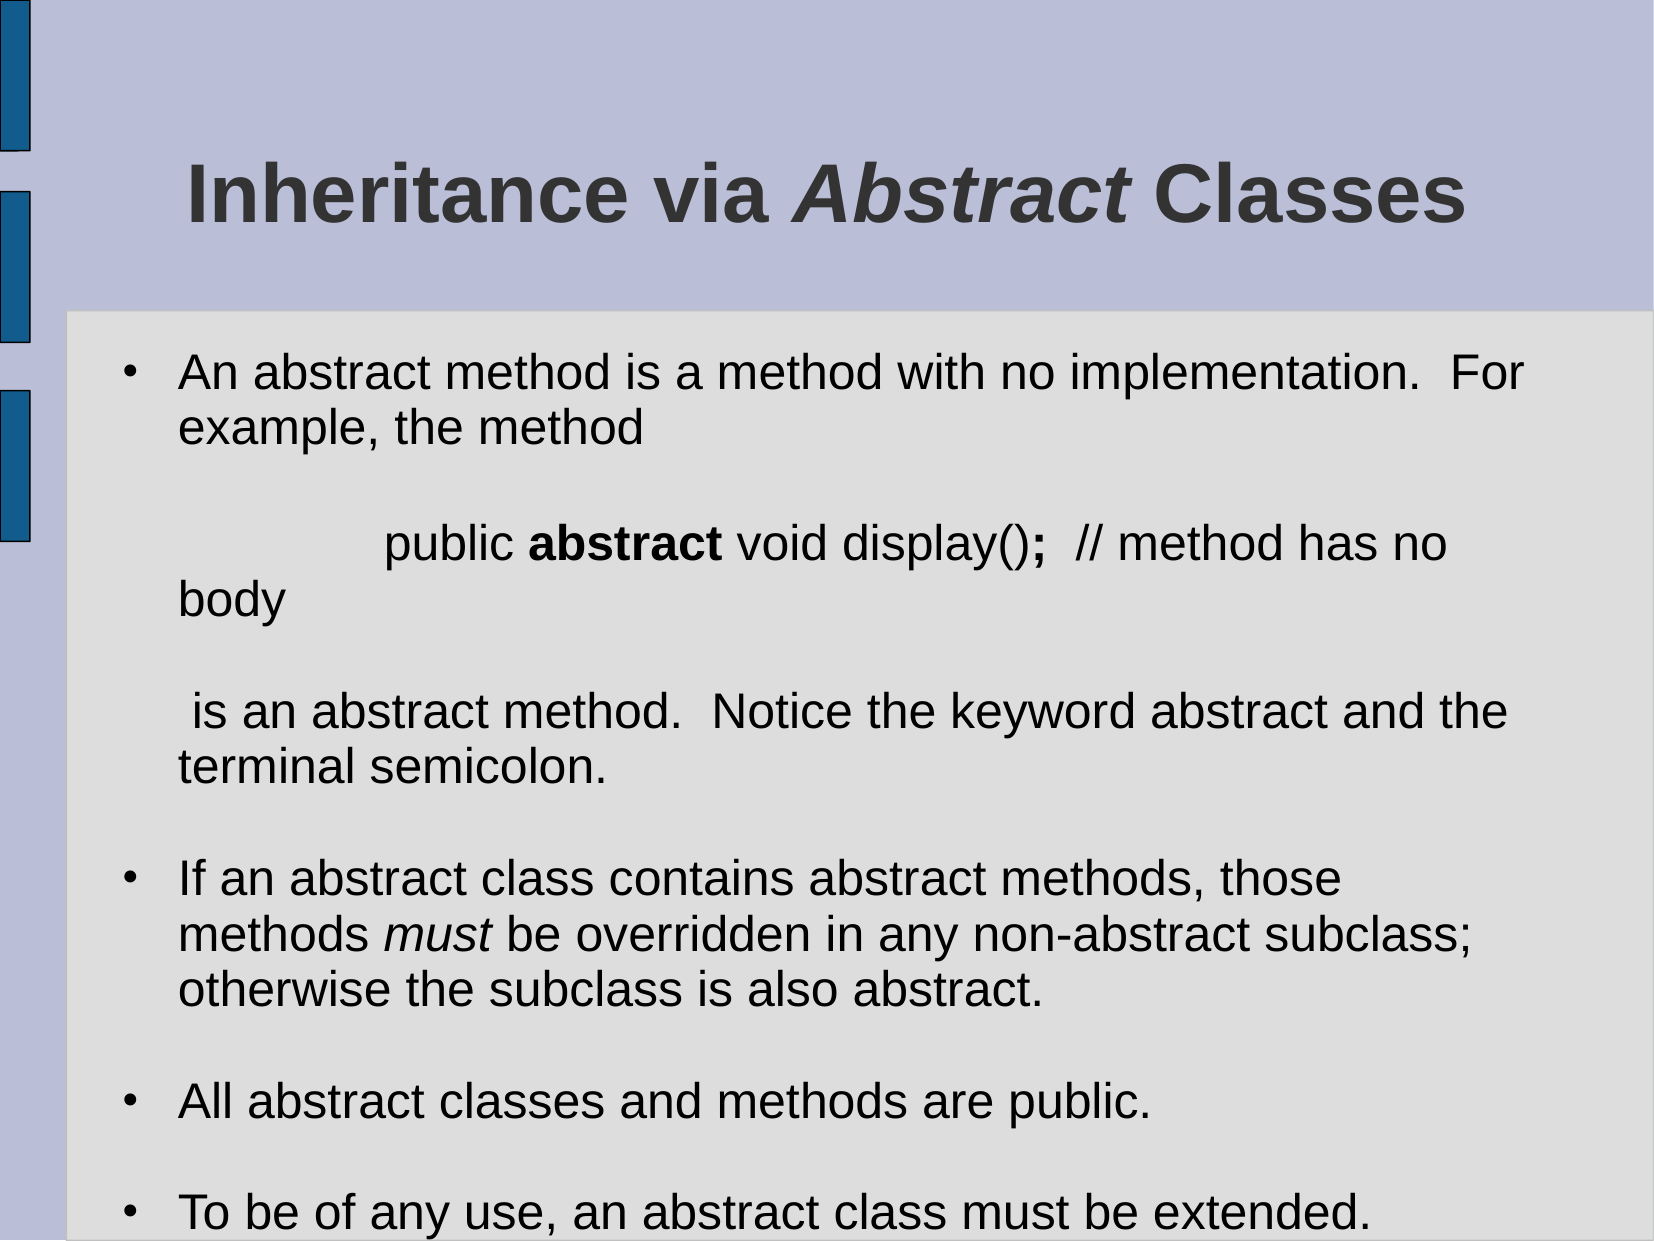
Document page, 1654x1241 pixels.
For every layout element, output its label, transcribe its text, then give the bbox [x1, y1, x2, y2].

title Inheritance via Abstract Classes [121, 90, 1534, 298]
list An abstract method is a method with no implementation. For example, the method public abstract void display(); // method has no body is an abstract method. Notice the keyword abstract and the terminal semicolon. If an abstract class contains abstract methods, those methods must be overridden in any non-abstract subclass; otherwise the subclass is also abstract. All abstract classes and methods are public. To be of any use, an abstract class must be extended. [121, 344, 1534, 1126]
